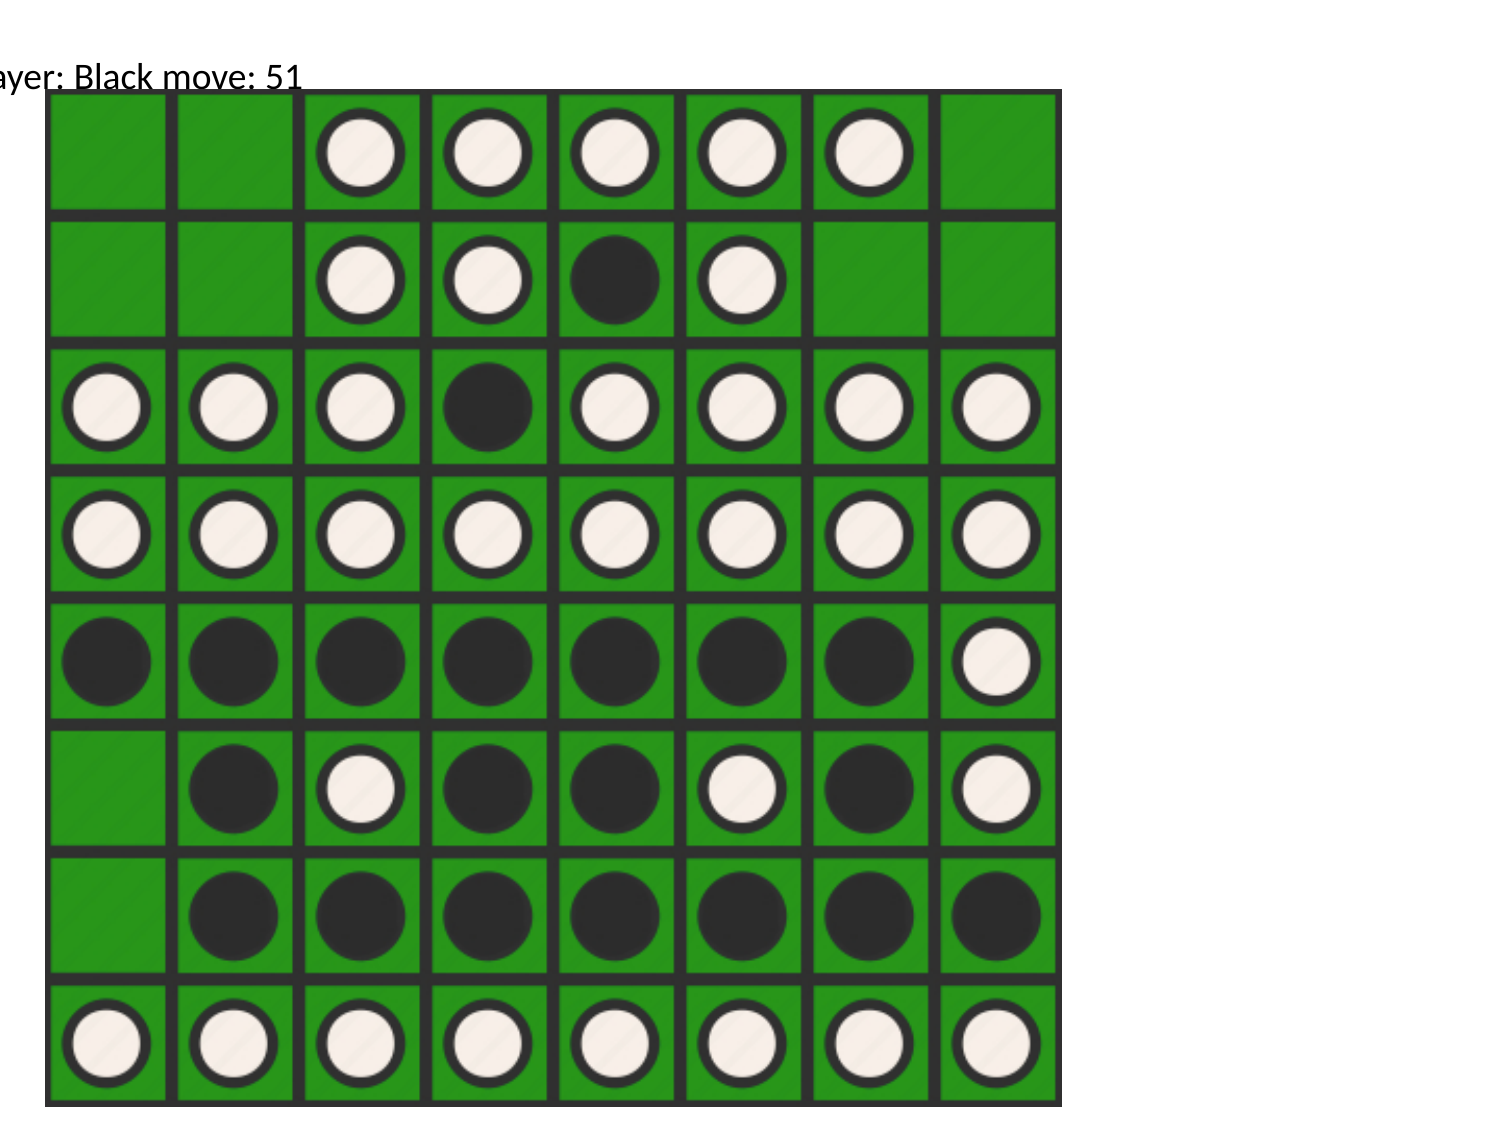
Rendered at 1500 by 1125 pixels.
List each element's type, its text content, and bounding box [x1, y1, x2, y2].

text_box turn: 51 player: Black move: 51 [0, 44, 319, 105]
picture [44, 89, 1062, 1107]
